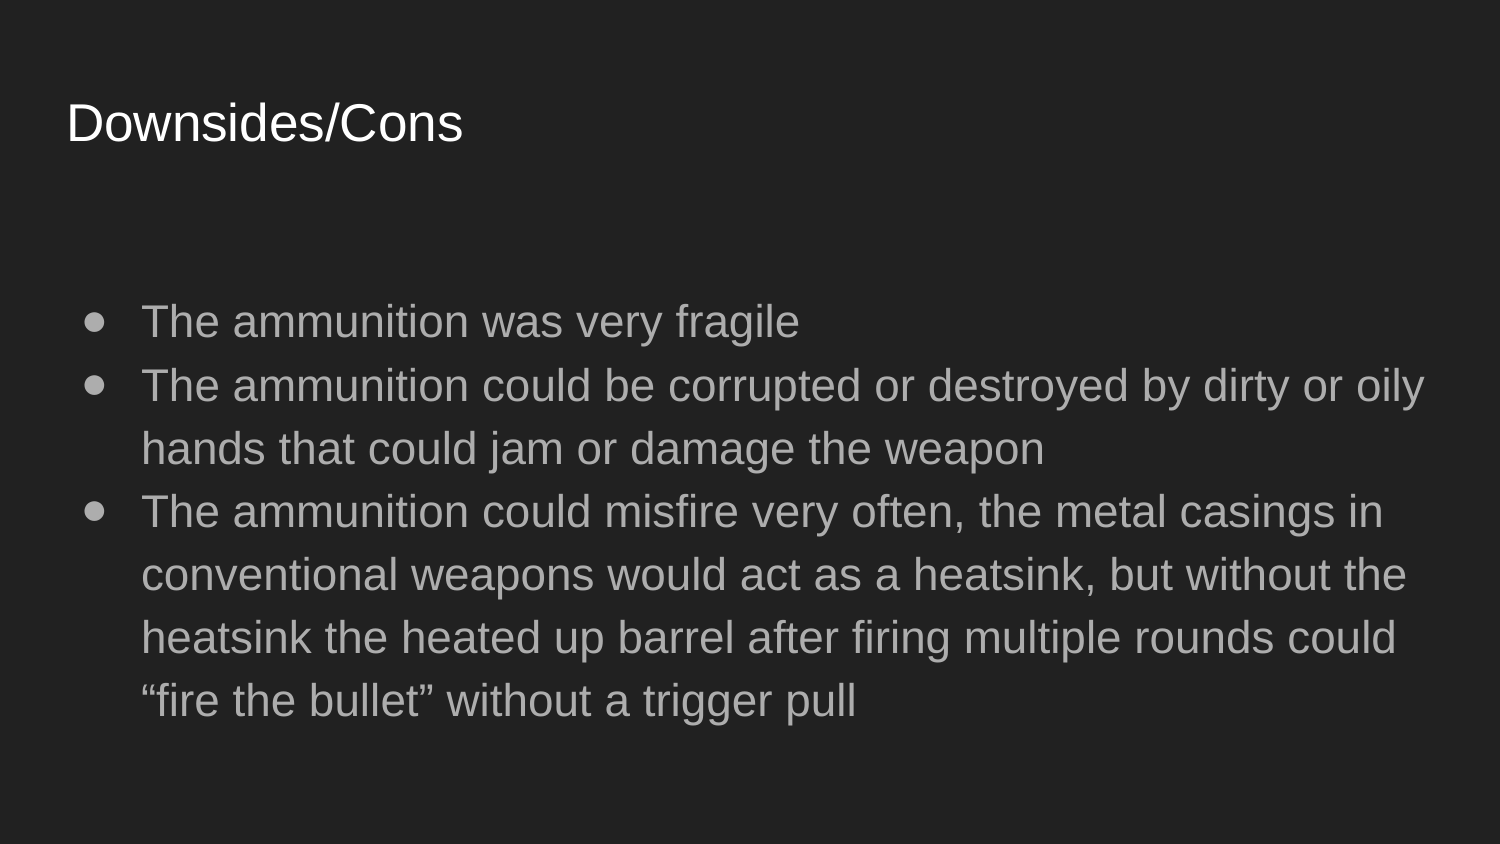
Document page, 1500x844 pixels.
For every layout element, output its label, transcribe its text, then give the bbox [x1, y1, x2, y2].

list The ammunition was very fragile The ammunition could be corrupted or destroyed by dirty or oily hands that could jam or damage the weapon The ammunition could misfire very often, the metal casings in conventional weapons would act as a heatsink, but without the heatsink the heated up barrel after firing multiple rounds could “fire the bullet” without a trigger pull [51, 189, 1449, 750]
title Downsides/Cons [51, 72, 1449, 167]
